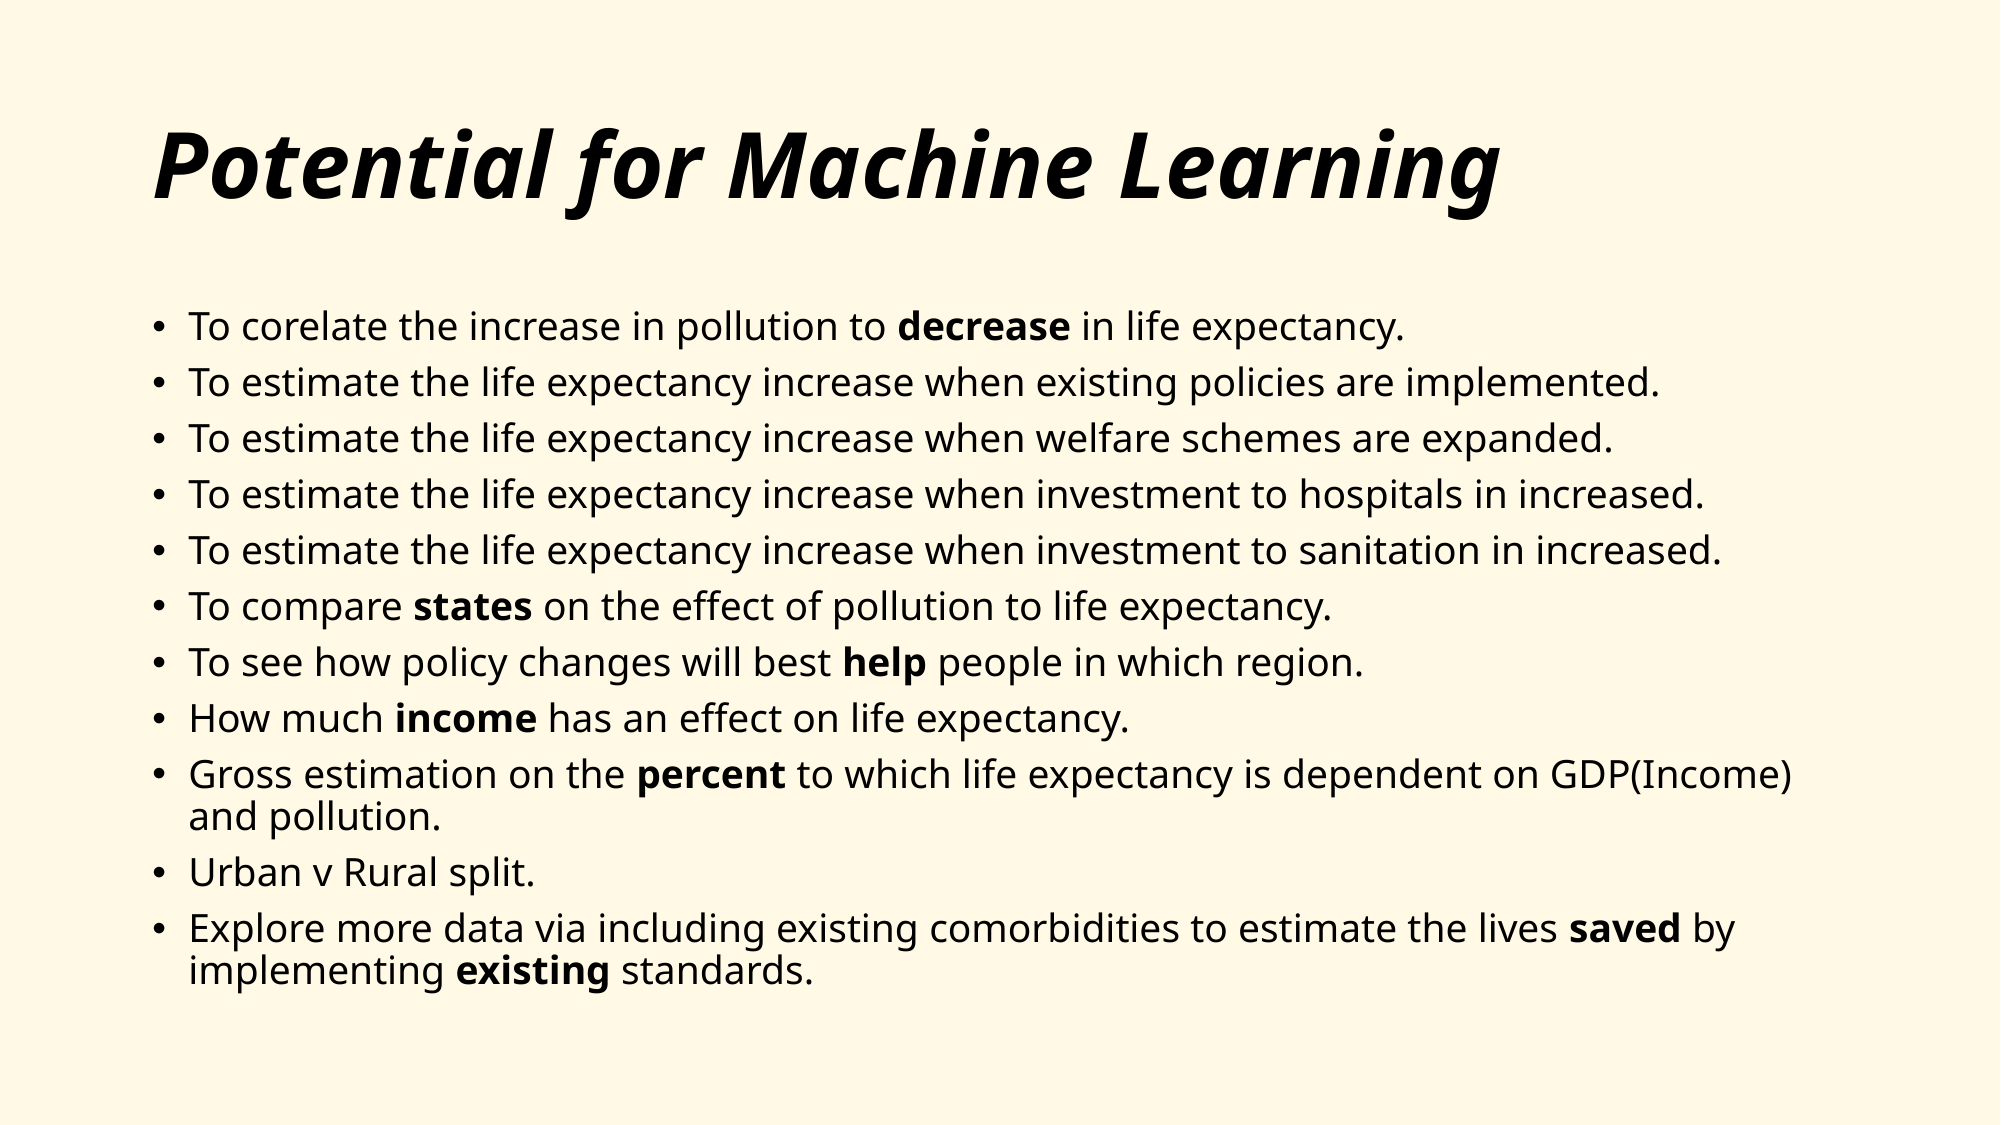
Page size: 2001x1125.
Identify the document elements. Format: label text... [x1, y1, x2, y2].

list To corelate the increase in pollution to decrease in life expectancy. To estimate the life expectancy increase when existing policies are implemented. To estimate the life expectancy increase when welfare schemes are expanded. To estimate the life expectancy increase when investment to hospitals in increased. To estimate the life expectancy increase when investment to sanitation in increased. To compare states on the effect of pollution to life expectancy. To see how policy changes will best help people in which region. How much income has an effect on life expectancy. Gross estimation on the percent to which life expectancy is dependent on GDP(Income) and pollution. Urban v Rural split. Explore more data via including existing comorbidities to estimate the lives saved by implementing existing standards. [137, 299, 1863, 1014]
title Potential for Machine Learning [137, 59, 1863, 278]
